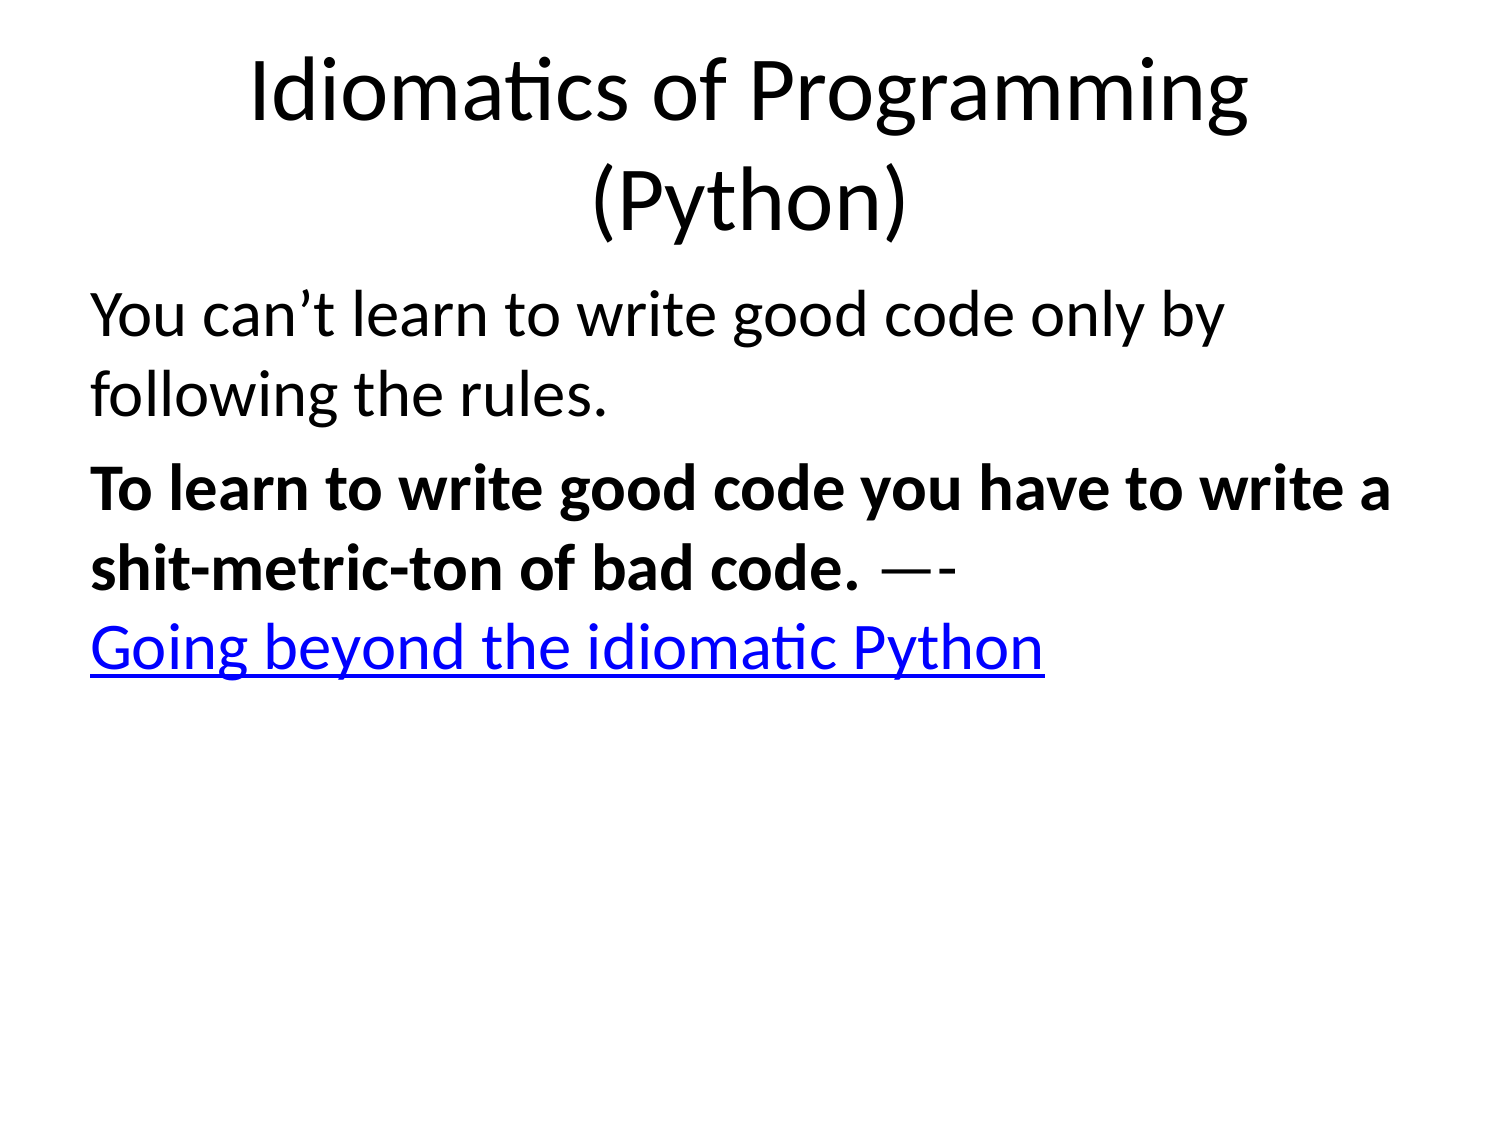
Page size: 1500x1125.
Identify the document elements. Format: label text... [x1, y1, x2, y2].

list You can’t learn to write good code only by following the rules. To learn to write good code you have to write a shit-metric-ton of bad code. —- Going beyond the idiomatic Python [75, 262, 1425, 1005]
title Idiomatics of Programming (Python) [75, 45, 1425, 233]
